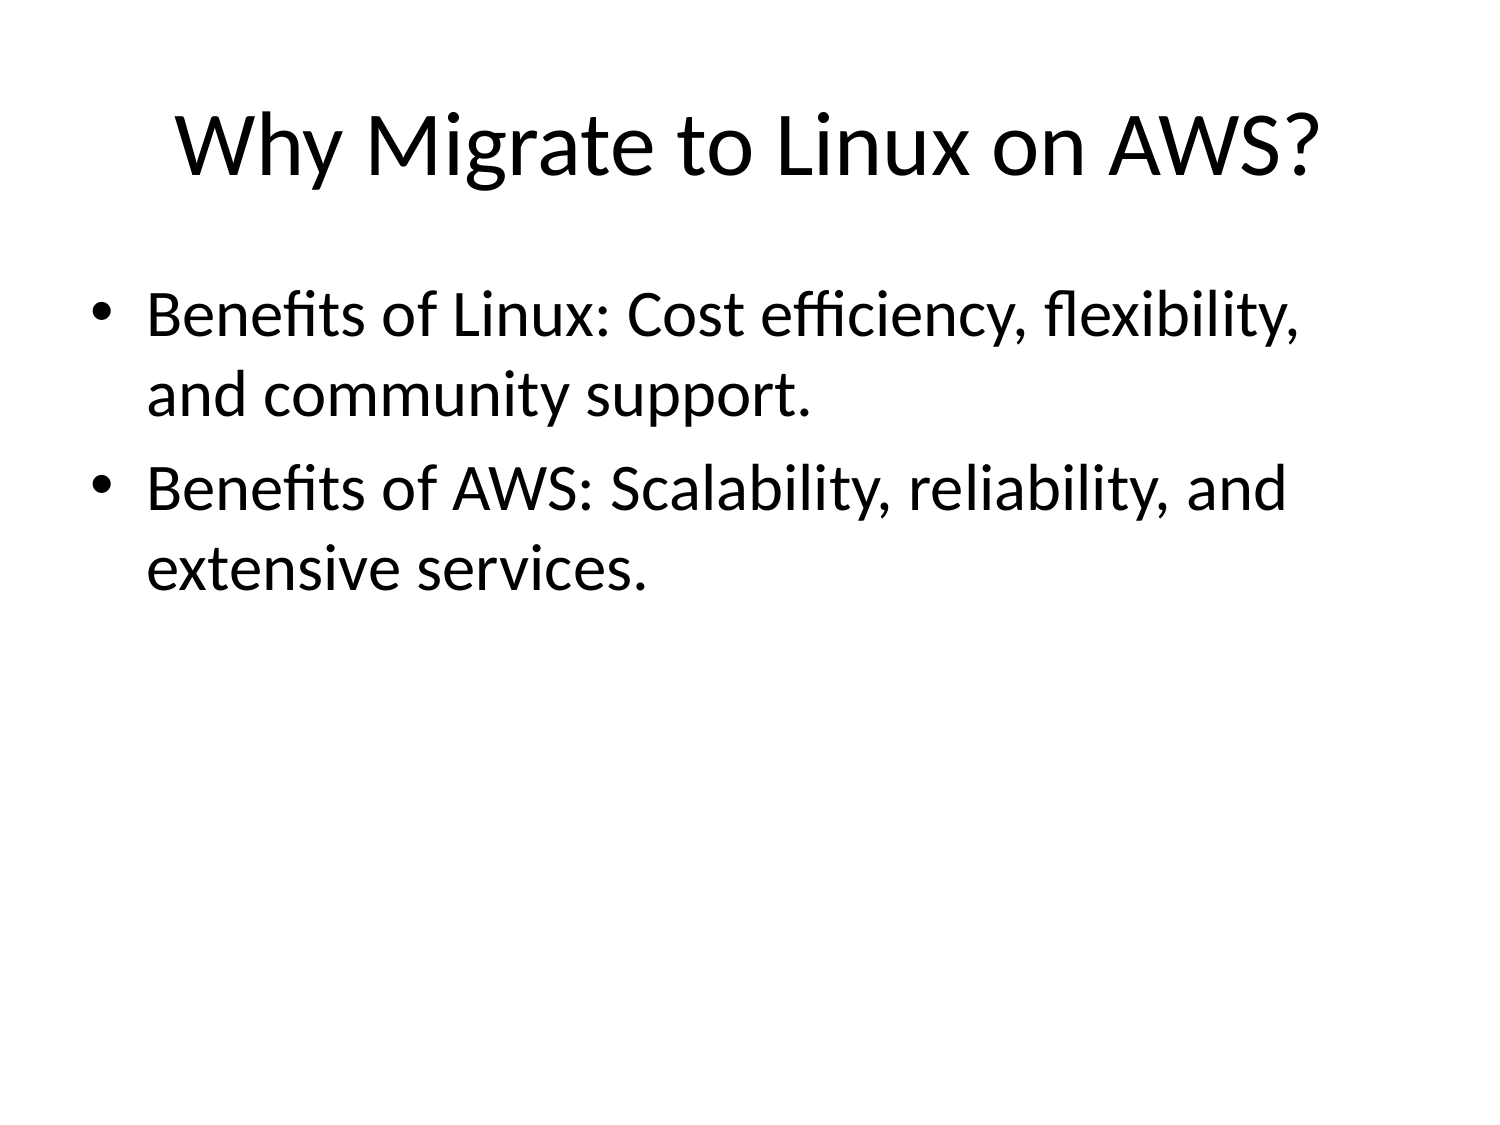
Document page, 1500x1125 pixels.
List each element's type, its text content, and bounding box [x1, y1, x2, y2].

list Benefits of Linux: Cost efficiency, flexibility, and community support. Benefits of AWS: Scalability, reliability, and extensive services. [75, 262, 1425, 1005]
title Why Migrate to Linux on AWS? [75, 45, 1425, 233]
